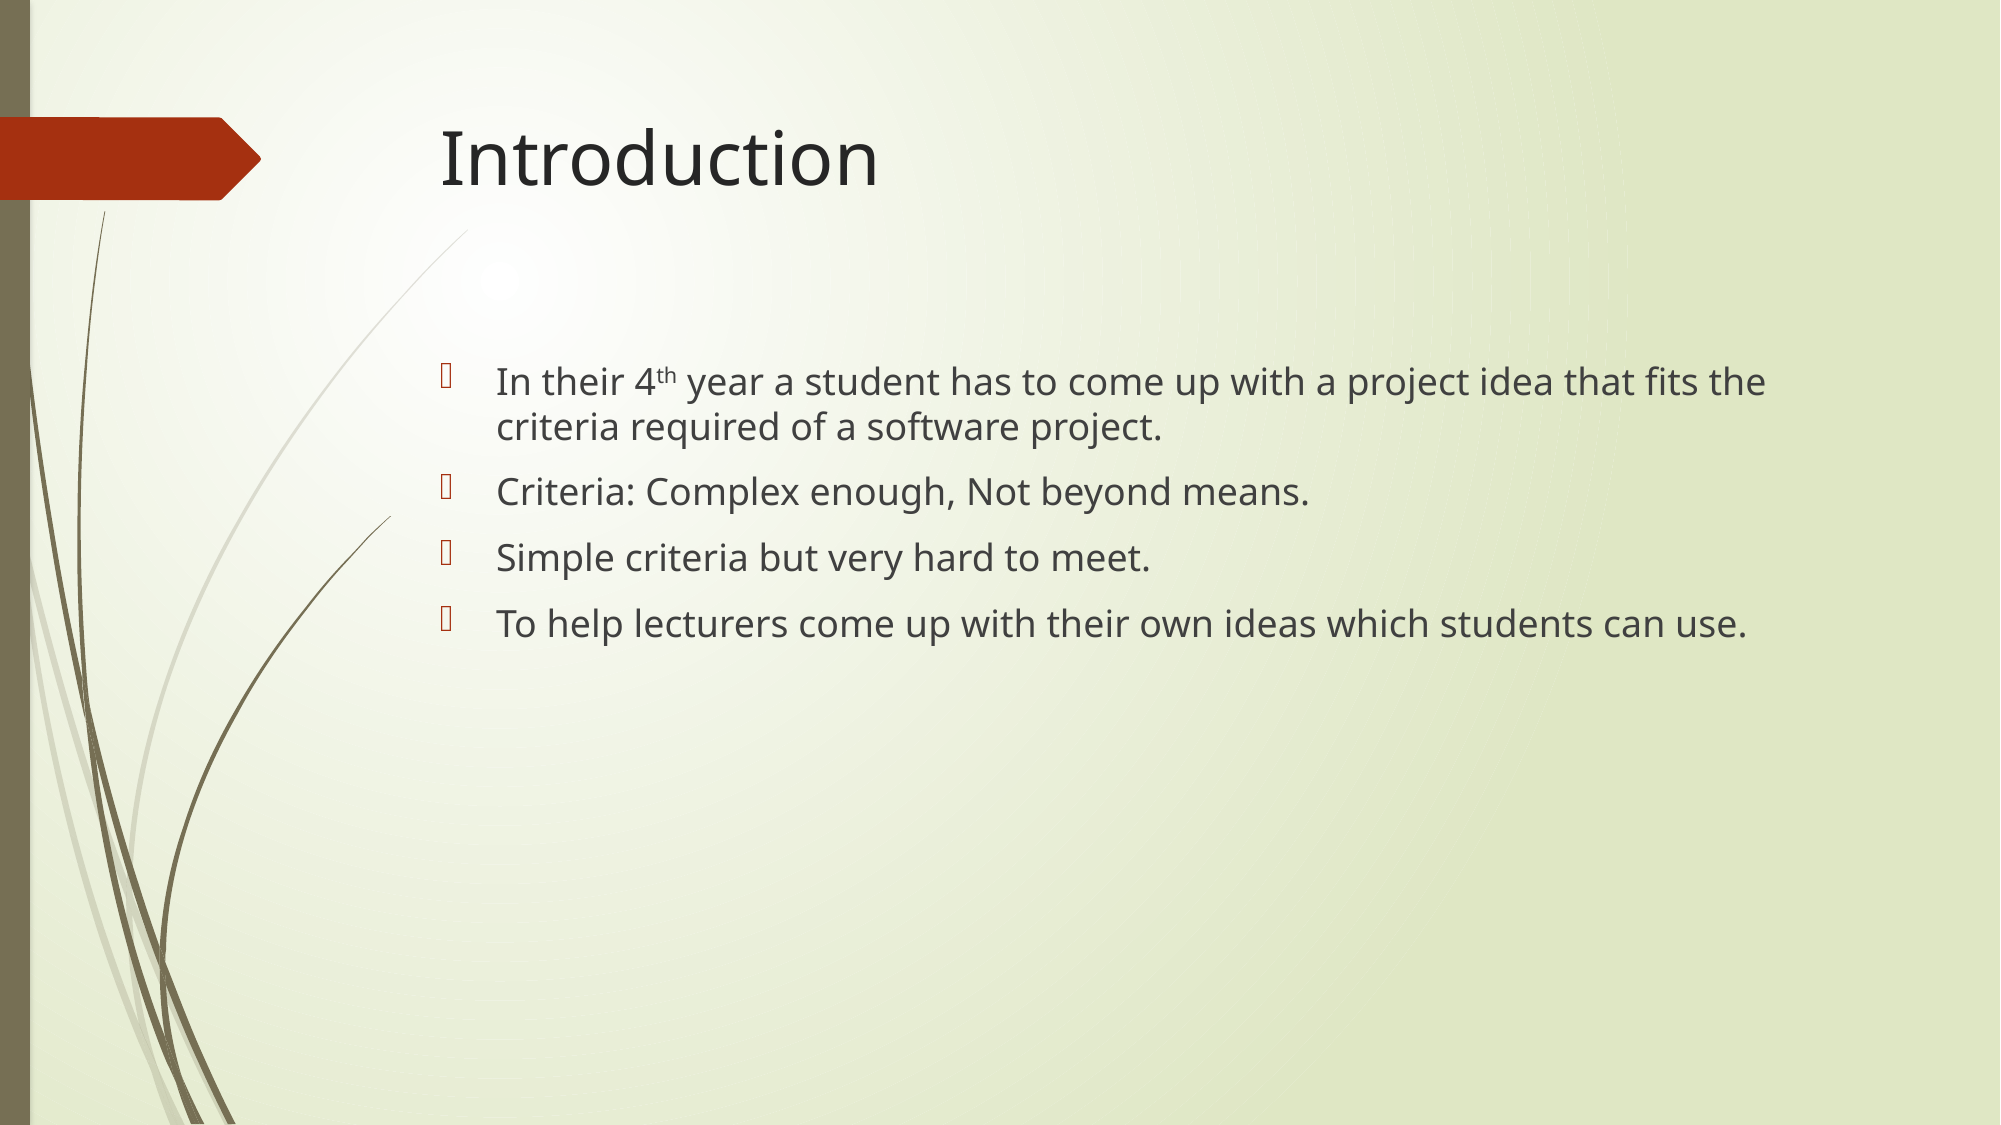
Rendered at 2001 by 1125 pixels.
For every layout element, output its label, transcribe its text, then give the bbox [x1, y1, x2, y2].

title Introduction [425, 102, 1888, 313]
list In their 4th year a student has to come up with a project idea that fits the criteria required of a software project. Criteria: Complex enough, Not beyond means. Simple criteria but very hard to meet. To help lecturers come up with their own ideas which students can use. [424, 350, 1888, 970]
